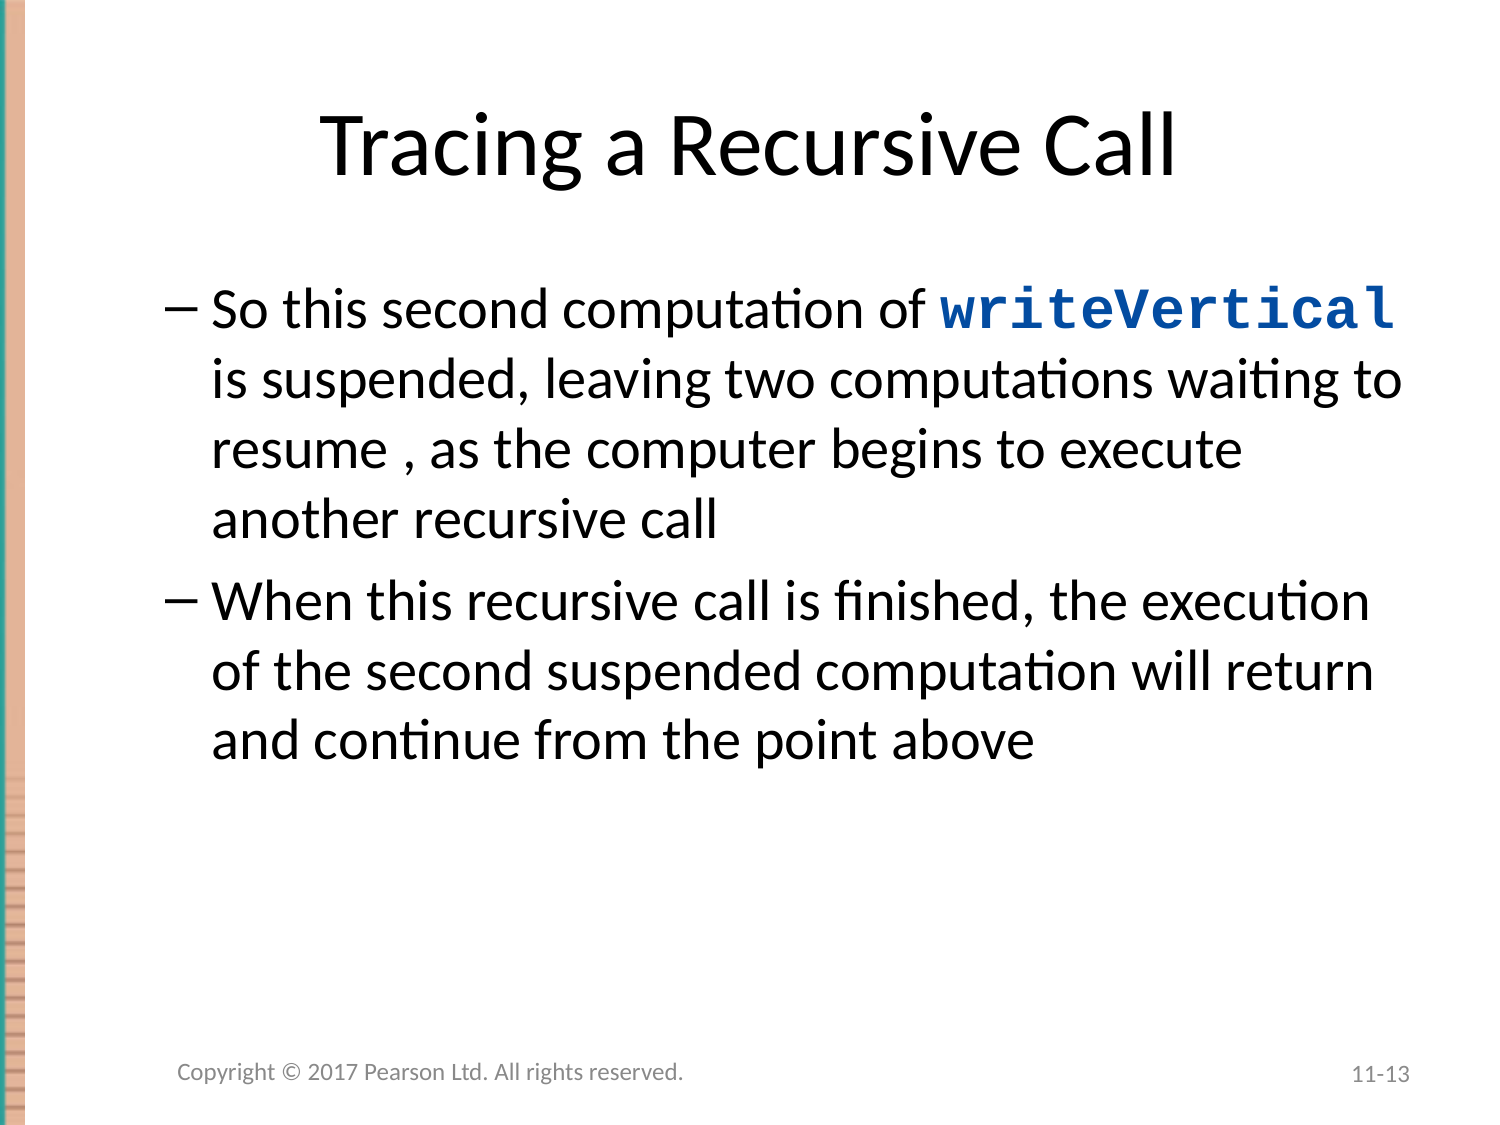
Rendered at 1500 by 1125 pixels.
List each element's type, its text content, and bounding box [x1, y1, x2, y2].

footer Copyright © 2017 Pearson Ltd. All rights reserved. [75, 1040, 788, 1100]
slide_number 11-13 [1074, 1042, 1425, 1103]
list So this second computation of writeVertical is suspended, leaving two computations waiting to resume , as the computer begins to execute another recursive call When this recursive call is finished, the execution of the second suspended computation will return and continue from the point above [75, 262, 1425, 1005]
title Tracing a Recursive Call [75, 45, 1425, 233]
picture [0, 0, 25, 1125]
